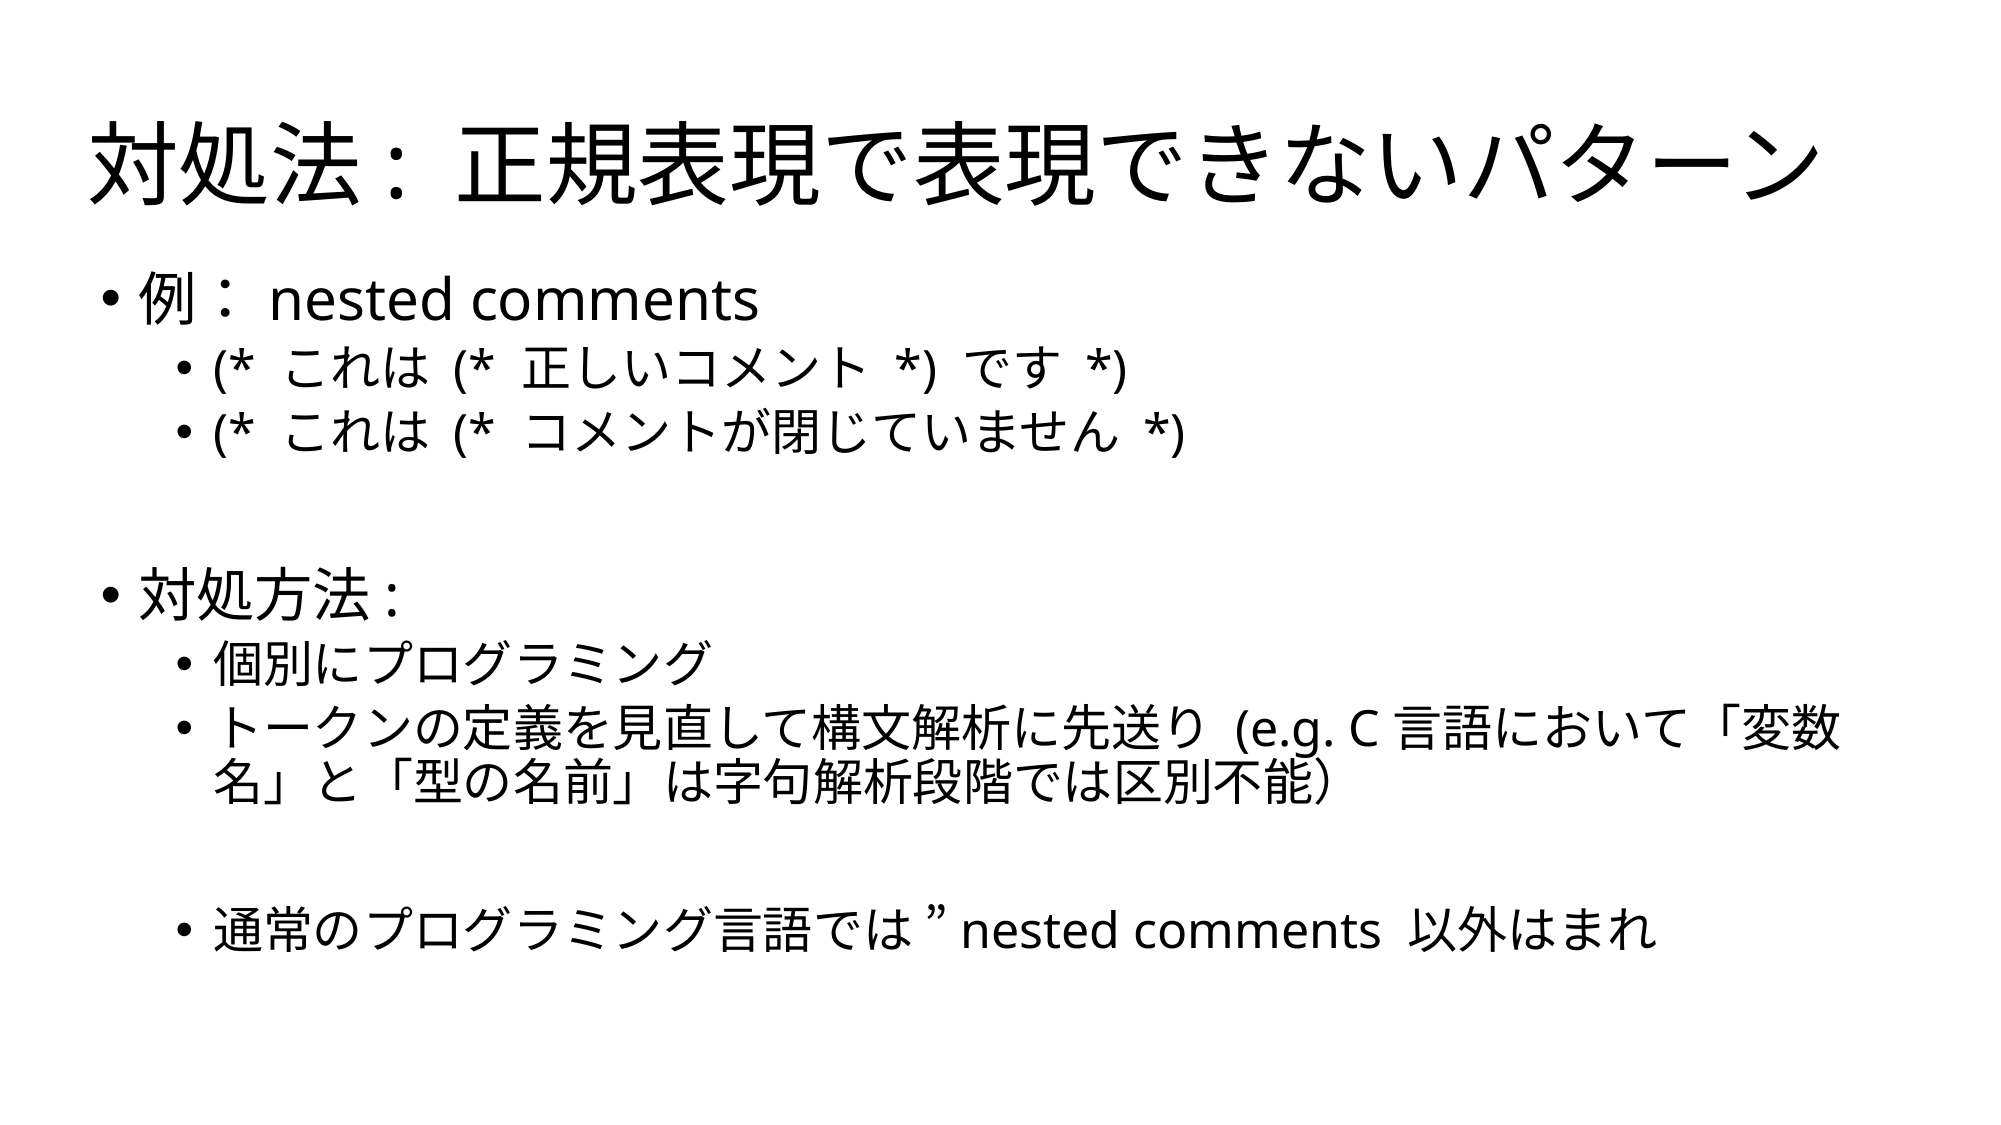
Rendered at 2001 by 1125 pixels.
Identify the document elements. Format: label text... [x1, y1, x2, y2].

list 例：nested comments (* これは (* 正しいコメント *) です *) (* これは (* コメントが閉じていません *) 対処方法: 個別にプログラミング トークンの定義を見直して構文解析に先送り (e.g. C言語において「変数名」と「型の名前」は字句解析段階では区別不能） 通常のプログラミング言語では ”nested comments 以外はまれ [85, 262, 1954, 1086]
title 対処法: 正規表現で表現できないパターン [72, 59, 1927, 278]
